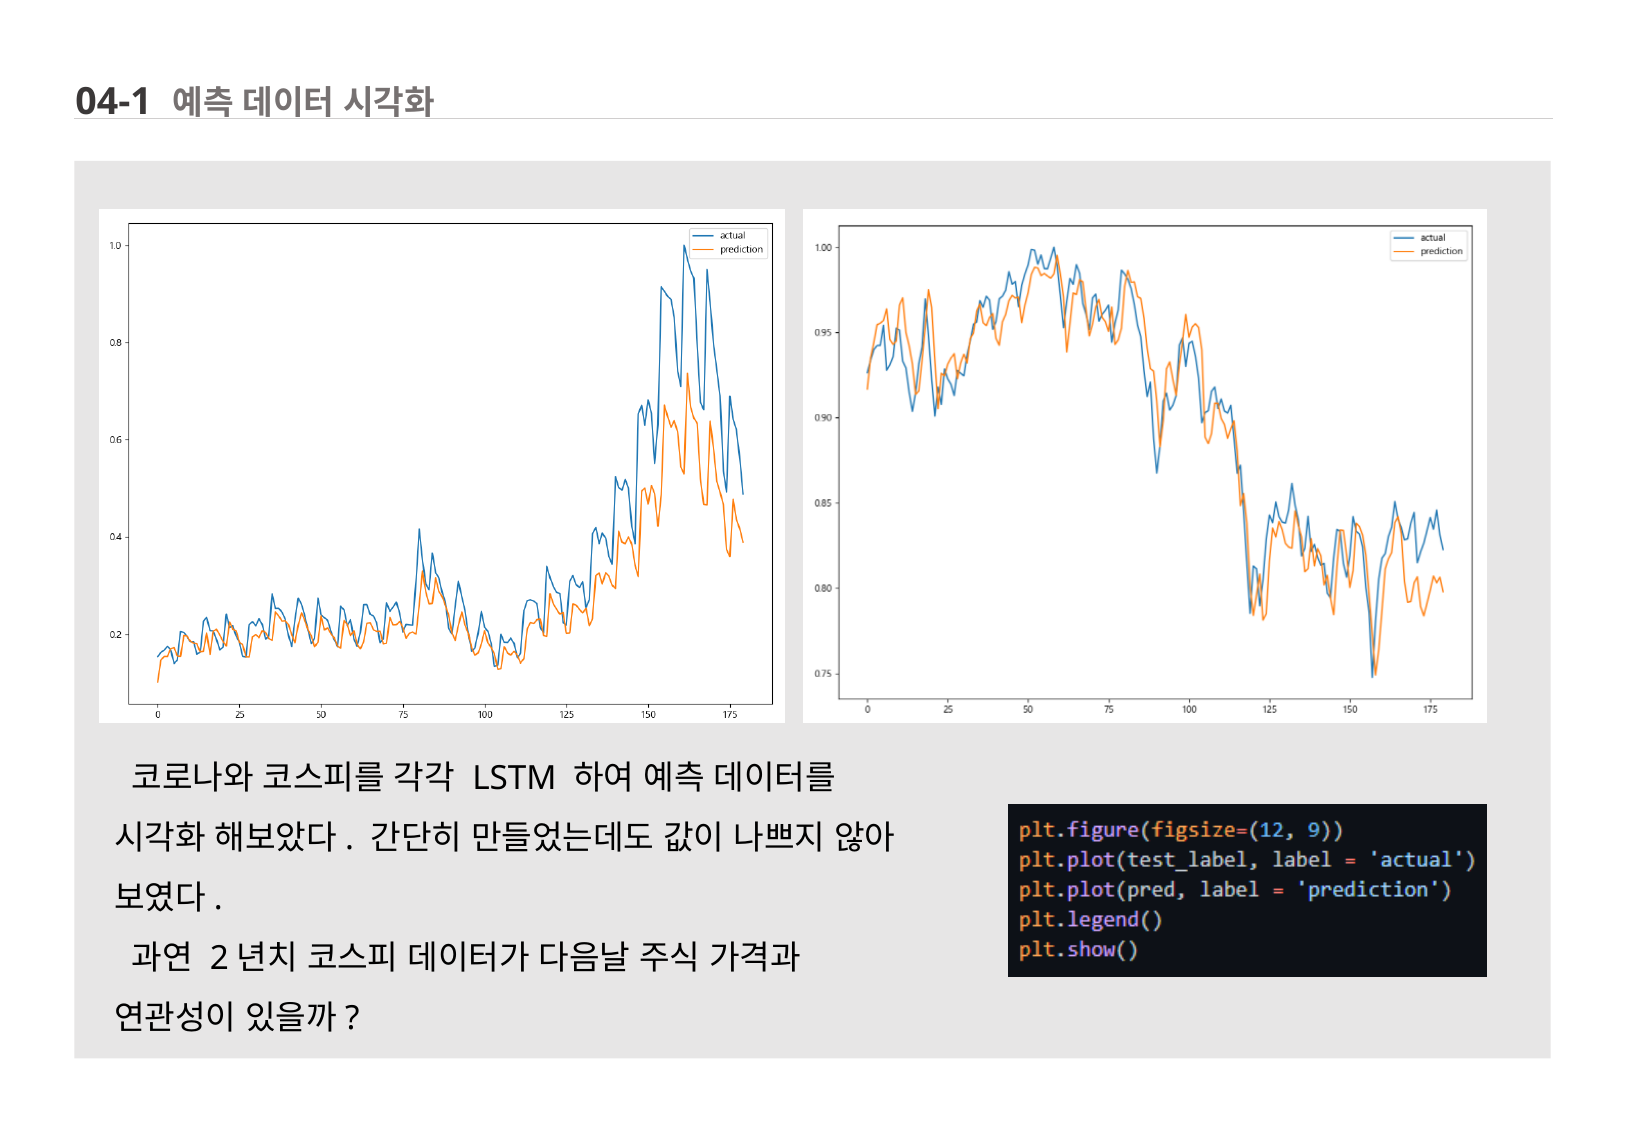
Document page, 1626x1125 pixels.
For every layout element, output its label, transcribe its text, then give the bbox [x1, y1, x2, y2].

picture [803, 209, 1487, 723]
text_box [73, 160, 1552, 1059]
text_box 코로나와 코스피를 각각 LSTM 하여 예측 데이터를 시각화 해보았다. 간단히 만들었는데도 값이 나쁘지 않아 보였다. 과연 2년치 코스피 데이터가 다음날 주식 가격과 연관성이 있을까? [99, 728, 946, 1063]
text_box 04-1 예측 데이터 시각화 [60, 2, 969, 105]
picture [1008, 804, 1487, 977]
picture [99, 209, 785, 723]
text_box [104, 160, 1012, 259]
